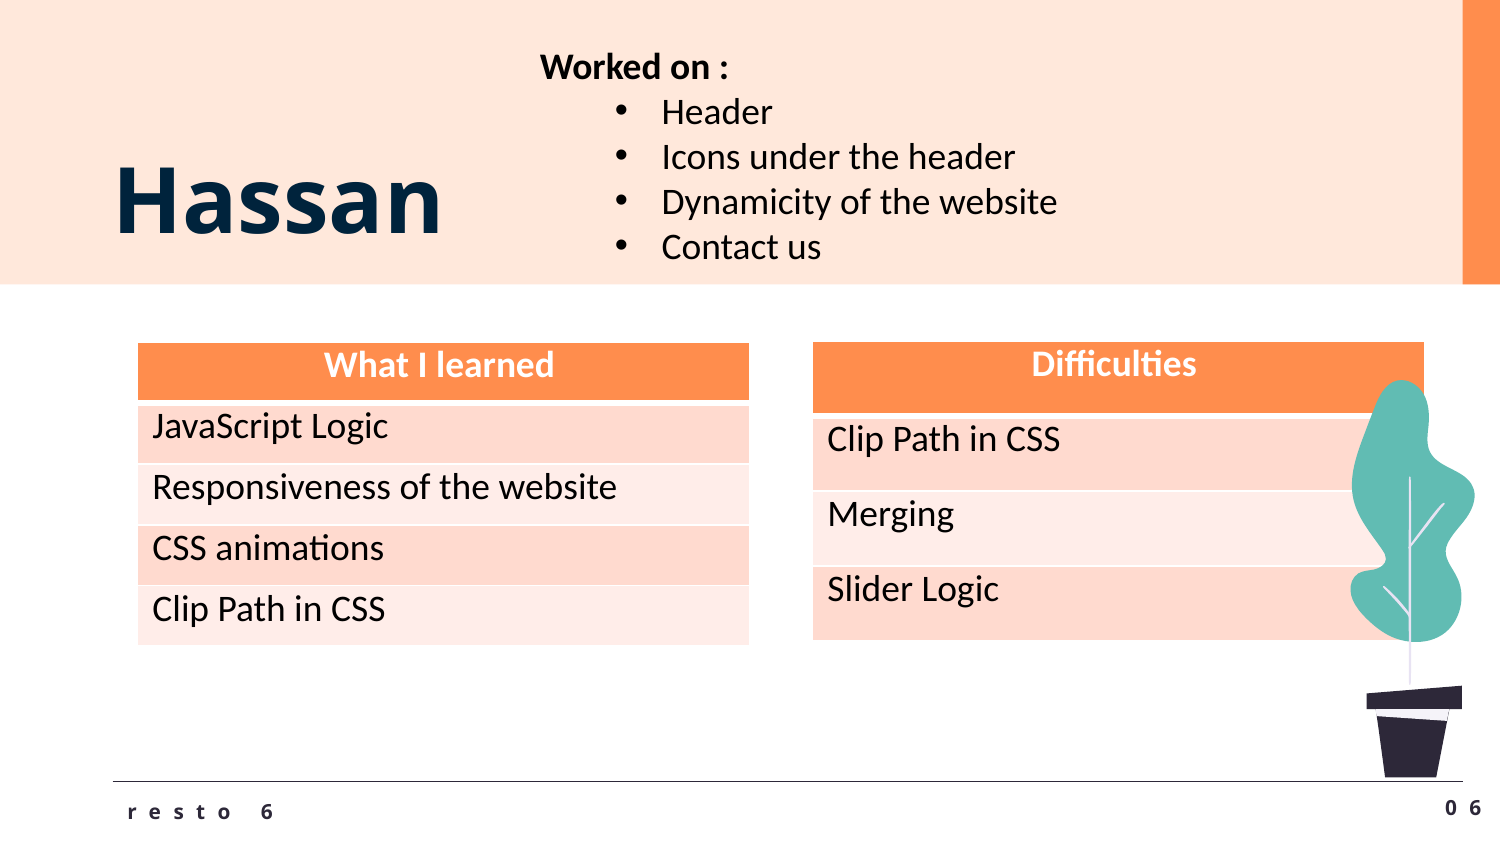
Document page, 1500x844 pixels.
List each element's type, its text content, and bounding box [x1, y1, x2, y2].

table_cell Slider Logic [813, 567, 1342, 640]
text_box Hassan [112, 142, 463, 253]
table_cell Merging [813, 492, 1342, 565]
text_box [0, 0, 1460, 286]
table_cell Clip Path in CSS [813, 419, 1342, 490]
text_box Worked on : Header Icons under the header Dynamicity of the website Contact us [524, 34, 1413, 275]
table_header What I learned [138, 343, 749, 400]
table_cell JavaScript Logic [138, 406, 749, 463]
text_box 06 [1072, 794, 1482, 820]
table_cell CSS animations [138, 526, 749, 585]
table_cell Responsiveness of the website [138, 465, 749, 524]
text_box [1460, 0, 1500, 286]
table_cell Clip Path in CSS [138, 586, 749, 645]
text_box resto 6 [109, 799, 475, 825]
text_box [1347, 379, 1478, 778]
table_header Difficulties [813, 342, 1424, 413]
